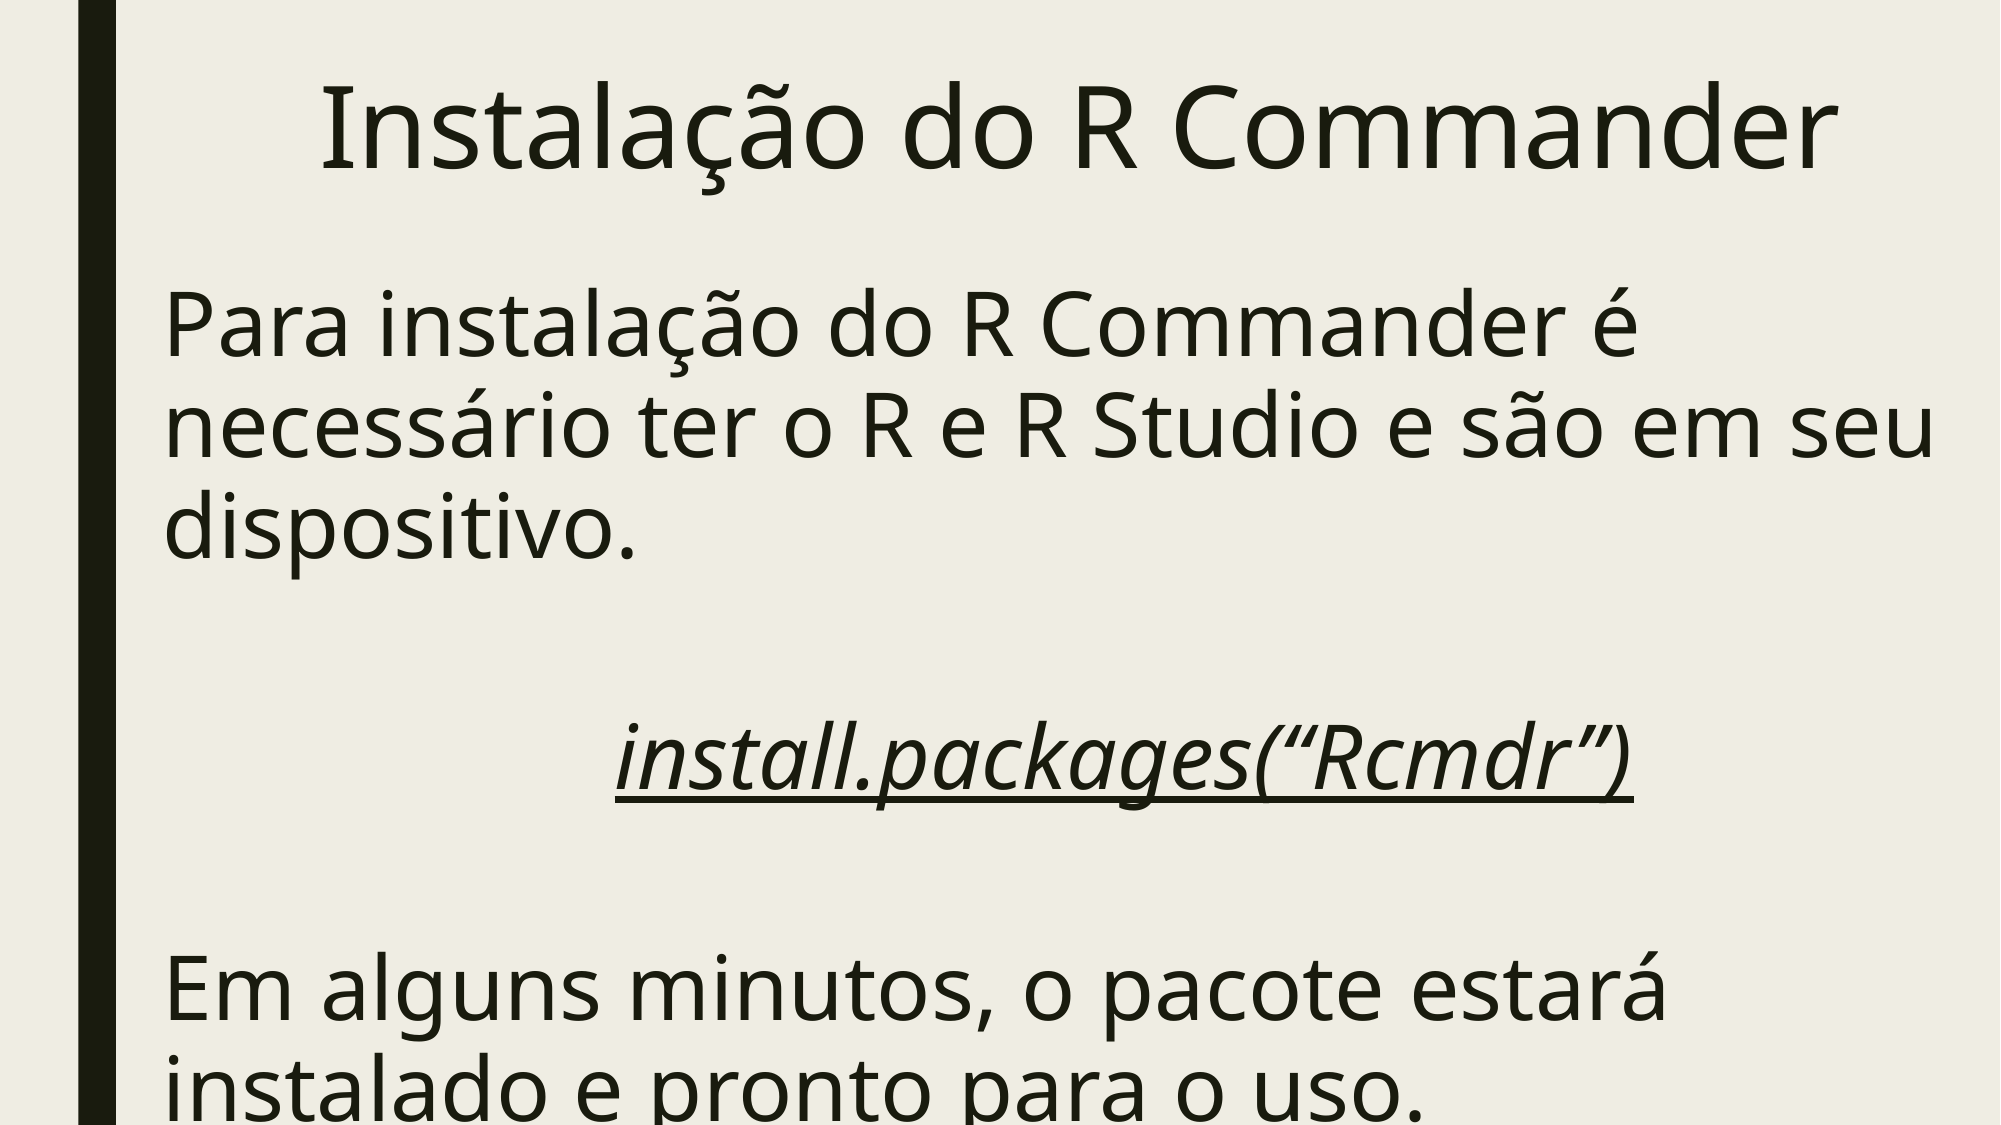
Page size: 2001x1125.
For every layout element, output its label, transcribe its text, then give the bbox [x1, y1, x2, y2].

list Para instalação do R Commander é necessário ter o R e R Studio e são em seu dispositivo. install.packages(“Rcmdr”) Em alguns minutos, o pacote estará instalado e pronto para o uso. [147, 166, 2000, 1125]
title Instalação do R Commander [304, 63, 1880, 166]
